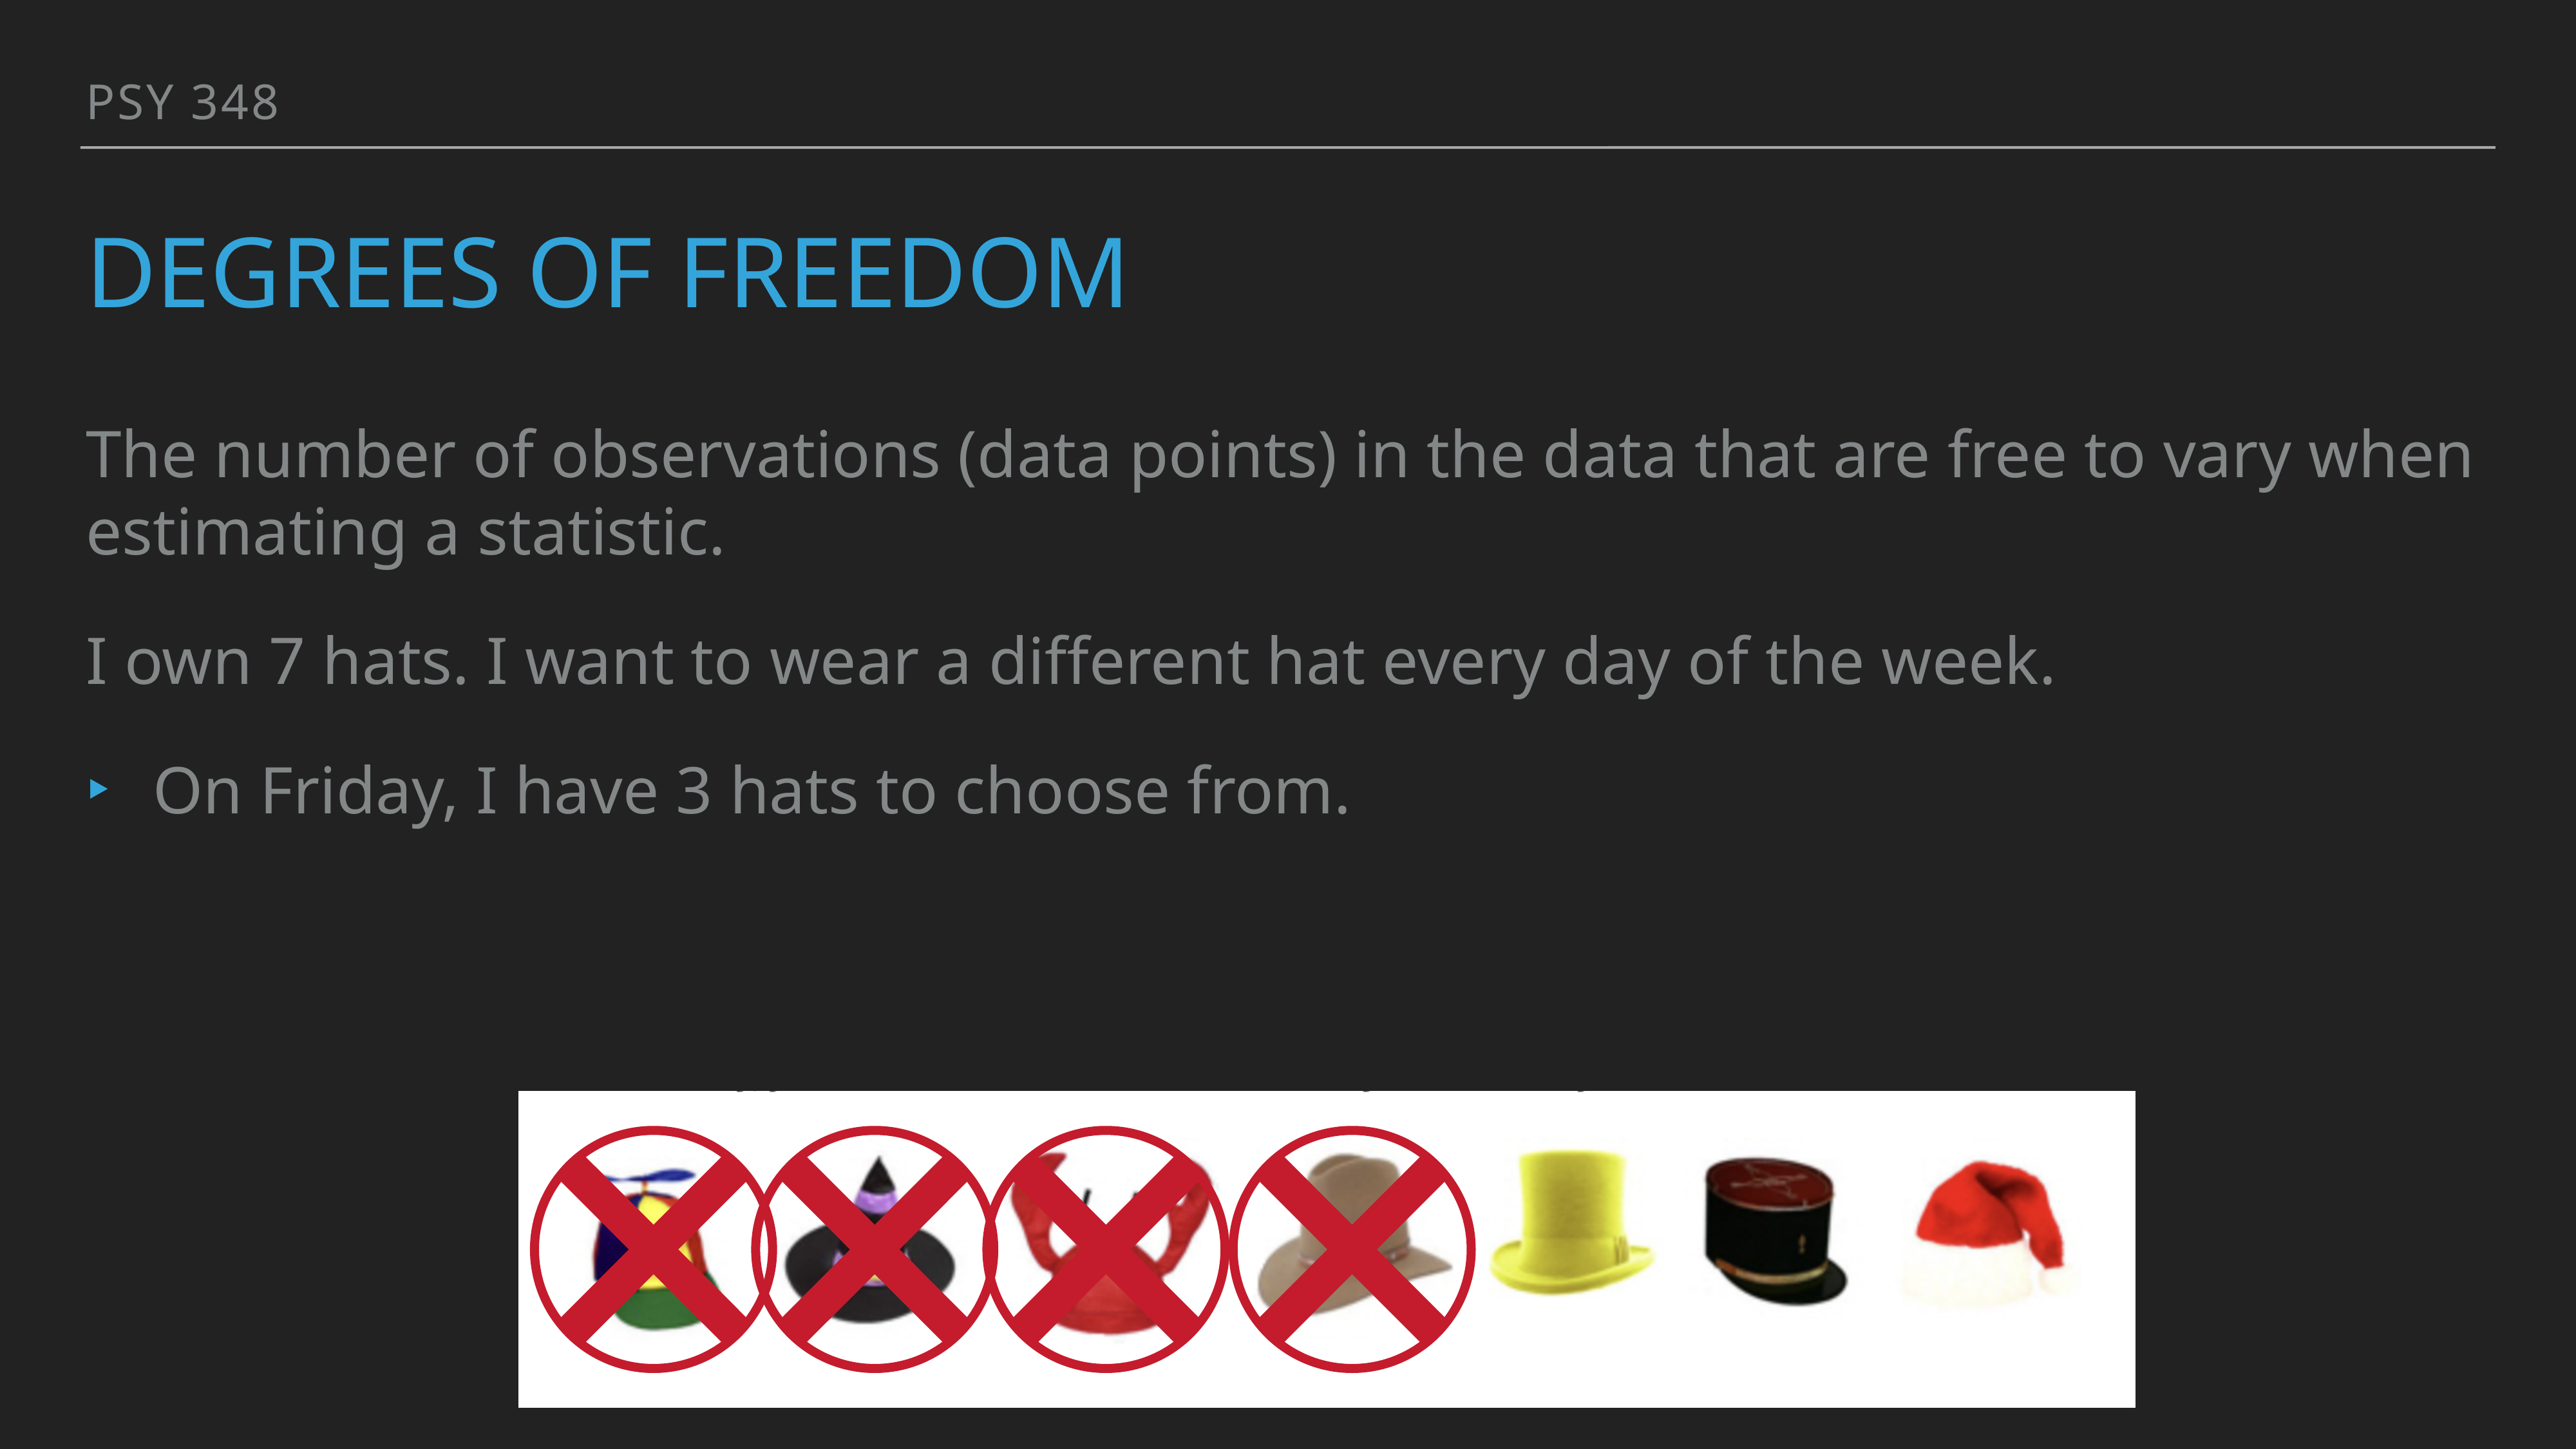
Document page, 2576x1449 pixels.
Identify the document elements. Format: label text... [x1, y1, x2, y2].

title Degrees of freedom [80, 227, 2496, 336]
list The number of observations (data points) in the data that are free to vary when estimating a statistic. I own 7 hats. I want to wear a different hat every day of the week. On Friday, I have 3 hats to choose from. [80, 407, 2496, 1316]
list PSY 348 [80, 66, 2295, 135]
picture [518, 1091, 2136, 1408]
